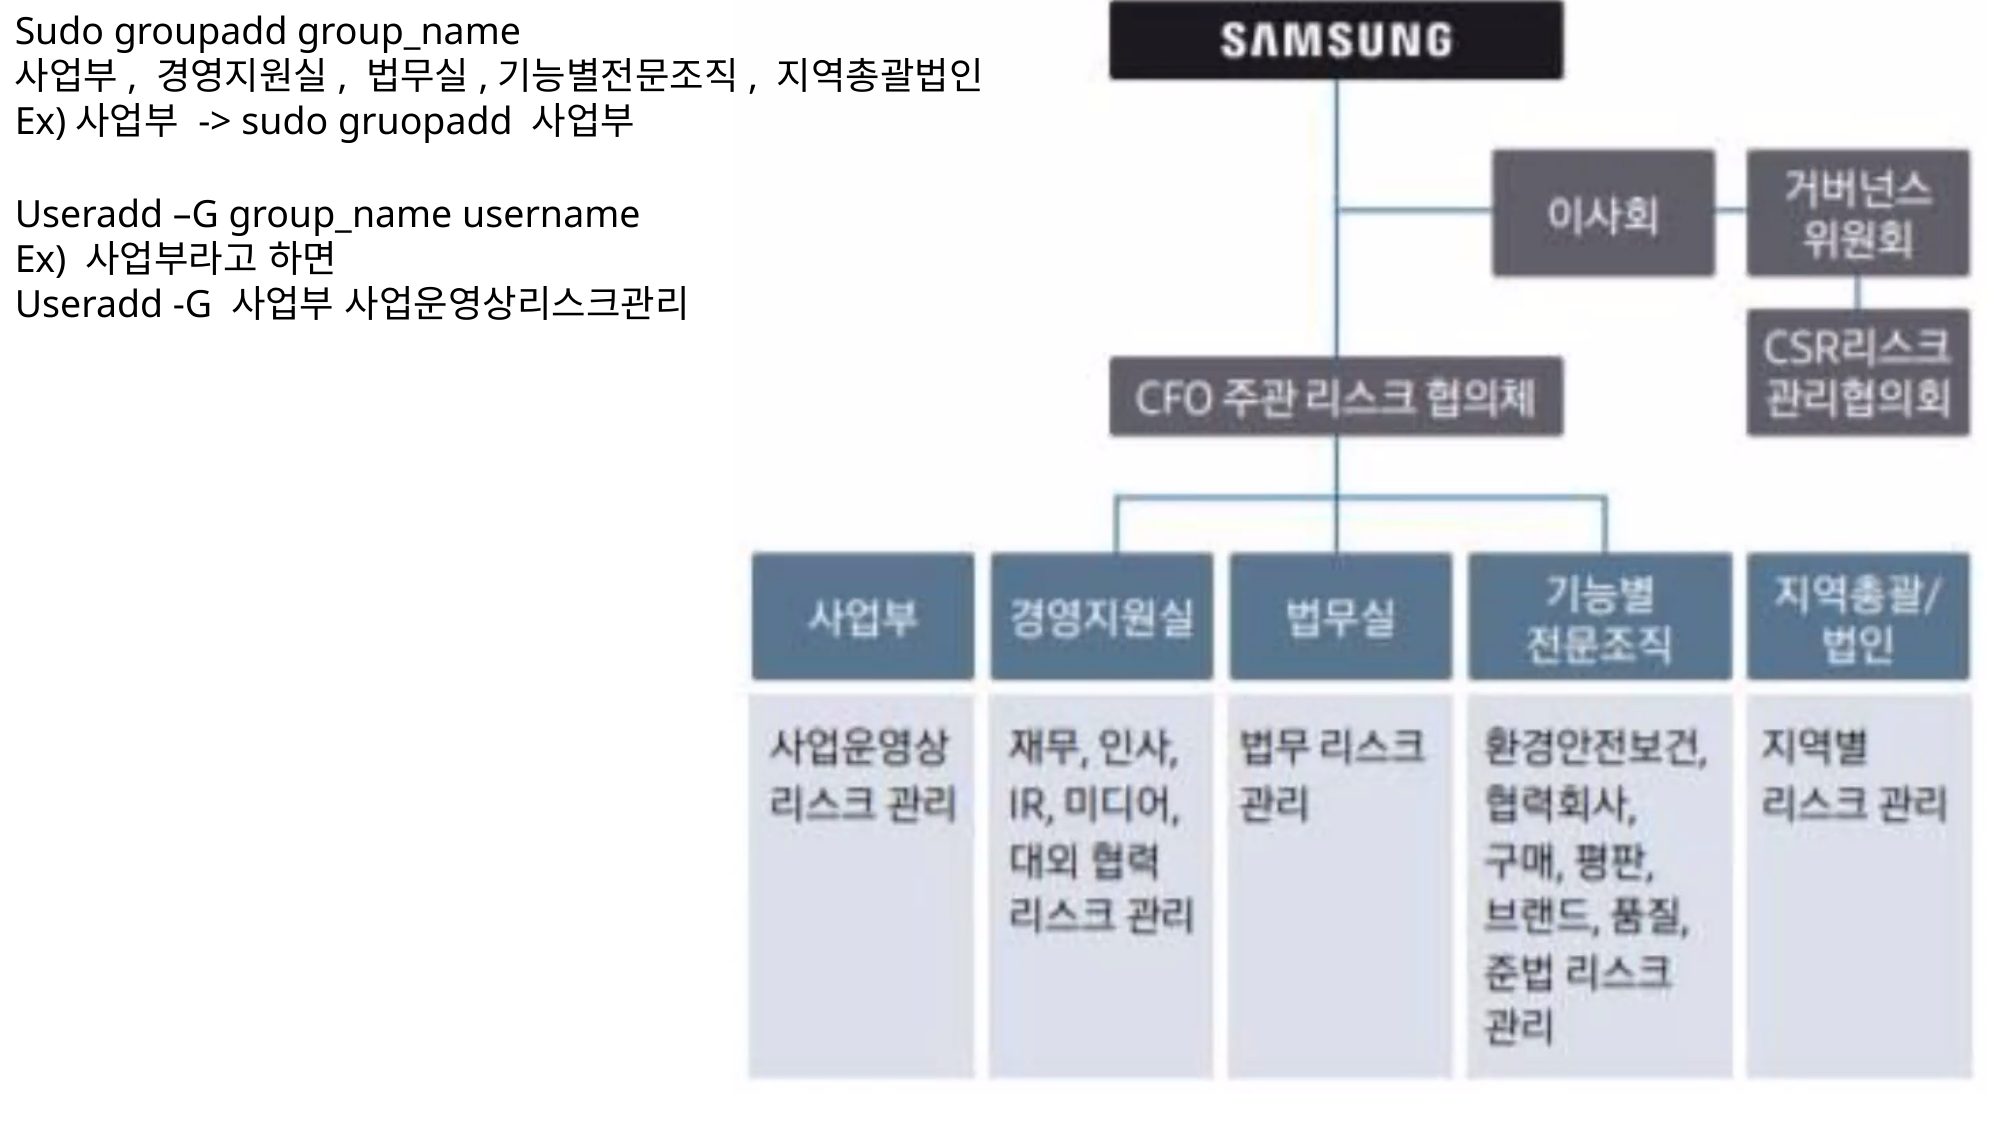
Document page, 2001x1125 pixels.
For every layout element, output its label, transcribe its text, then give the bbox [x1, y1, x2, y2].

text_box Useradd –G group_name username Ex) 사업부라고 하면 Useradd -G 사업부 사업운영상리스크관리 [0, 183, 731, 333]
text_box Sudo groupadd group_name 사업부, 경영지원실, 법무실,기능별전문조직, 지역총괄법인 Ex)사업부 -> sudo gruopadd 사업부 [0, 0, 731, 183]
picture [731, 0, 1987, 1094]
